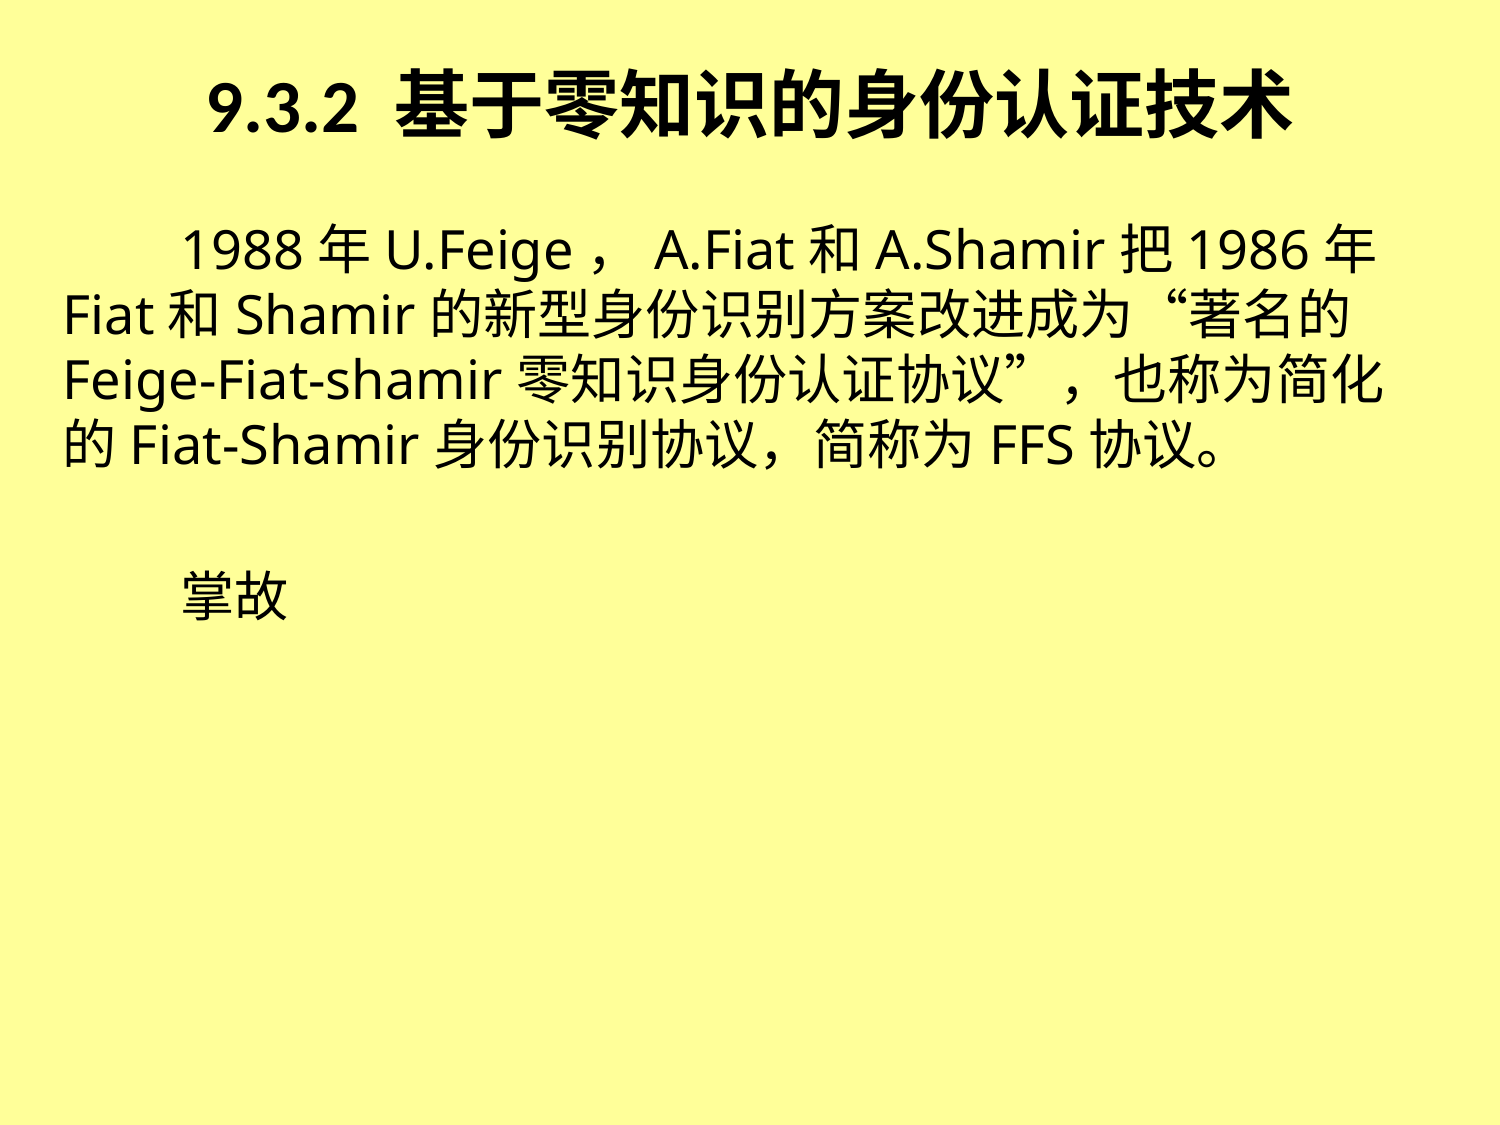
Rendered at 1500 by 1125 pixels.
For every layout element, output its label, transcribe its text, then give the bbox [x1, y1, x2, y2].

title 9.3.2 基于零知识的身份认证技术 [112, 20, 1388, 185]
list 1988年U.Feige，A.Fiat和A.Shamir把1986年Fiat和Shamir的新型身份识别方案改进成为“著名的Feige-Fiat-shamir零知识身份认证协议”，也称为简化的Fiat-Shamir身份识别协议，简称为FFS协议。 掌故 [47, 208, 1436, 1000]
